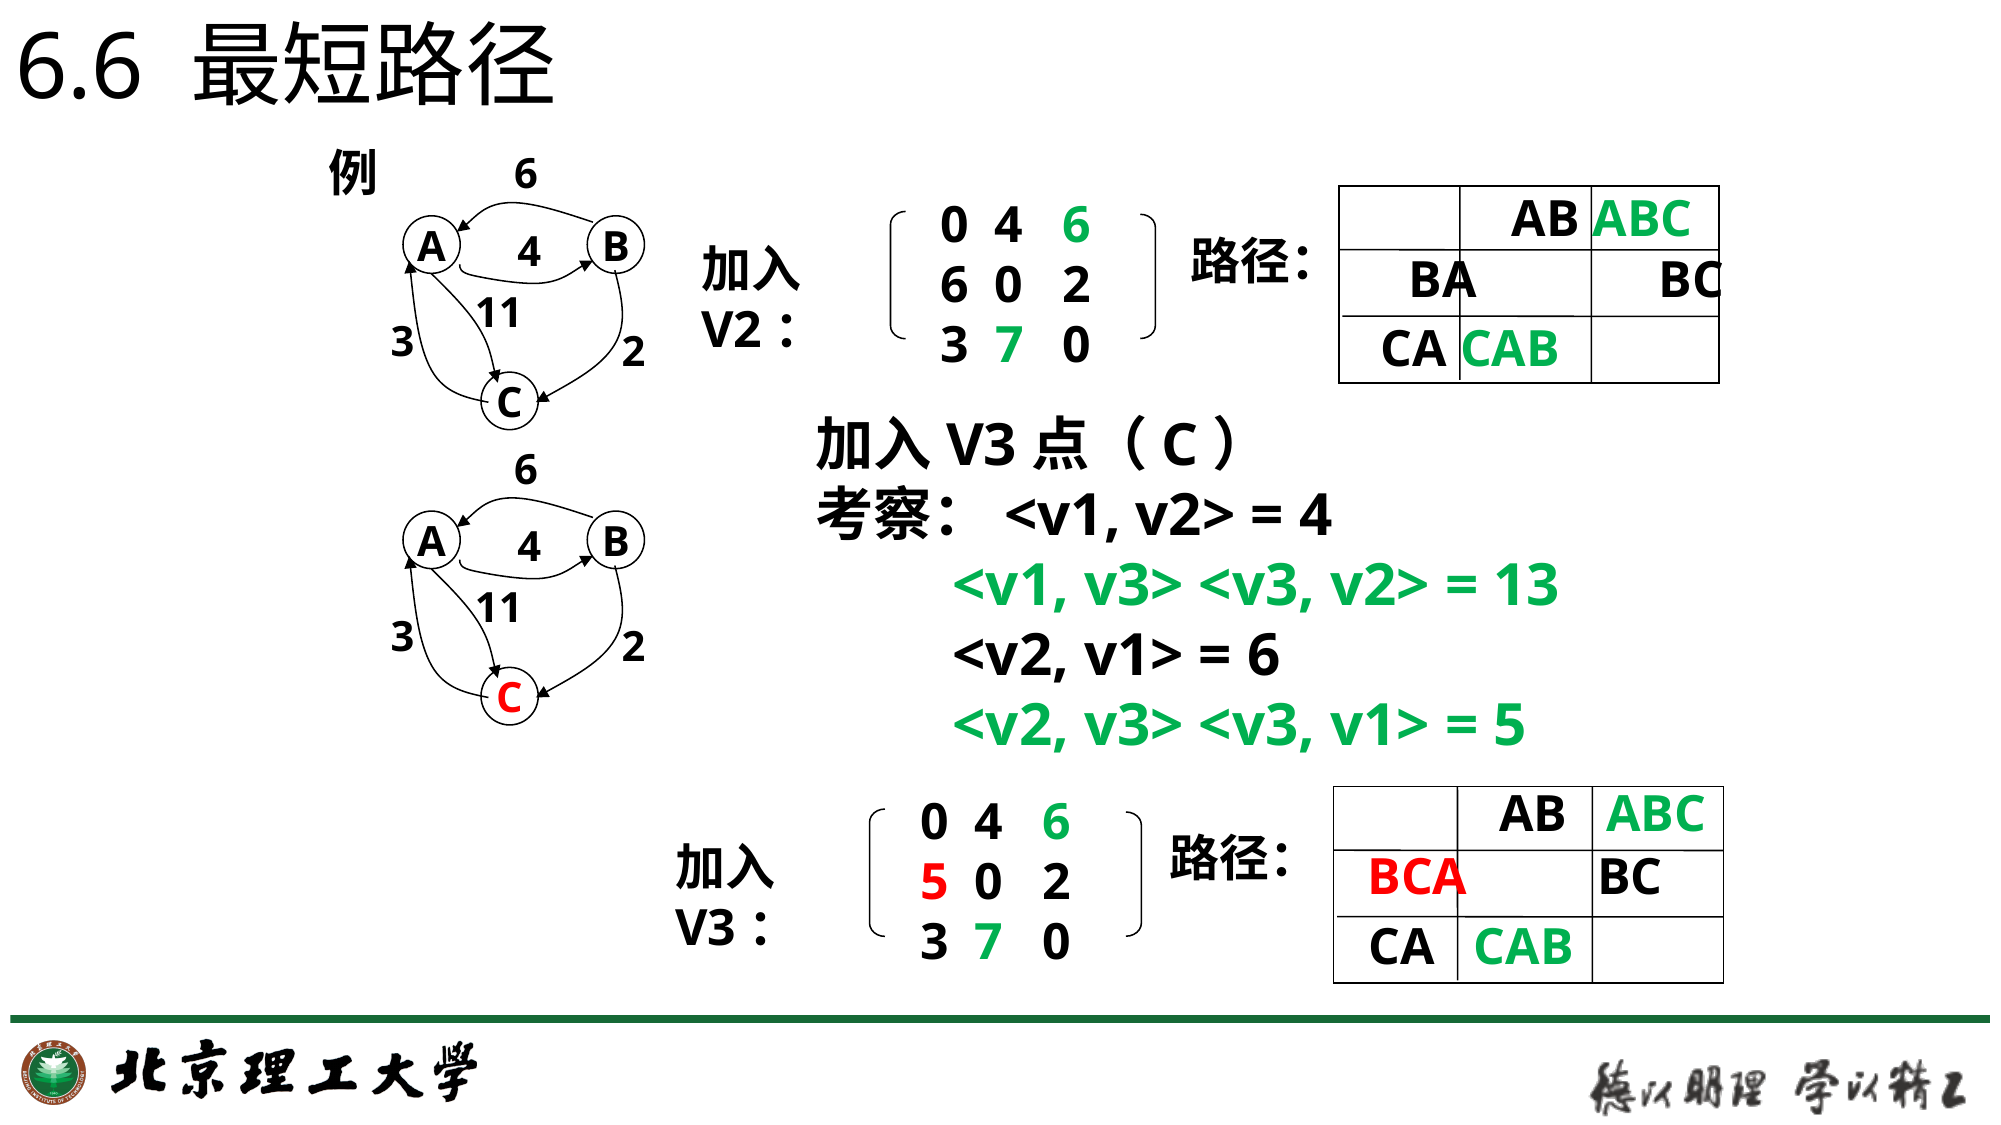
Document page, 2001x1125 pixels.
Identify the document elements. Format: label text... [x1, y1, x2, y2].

text_box 加入V3点（C） 考察：<v1, v2> = 4 <v1, v3> <v3, v2> = 13 <v2, v1> = 6 <v2, v3> <v3, v1> = 5 [800, 399, 1886, 765]
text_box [660, 774, 1742, 984]
picture [1550, 1036, 2000, 1125]
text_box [313, 133, 663, 430]
picture [20, 1023, 500, 1123]
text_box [686, 179, 1778, 386]
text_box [313, 430, 663, 725]
title 6.6 最短路径 [0, 0, 1725, 139]
